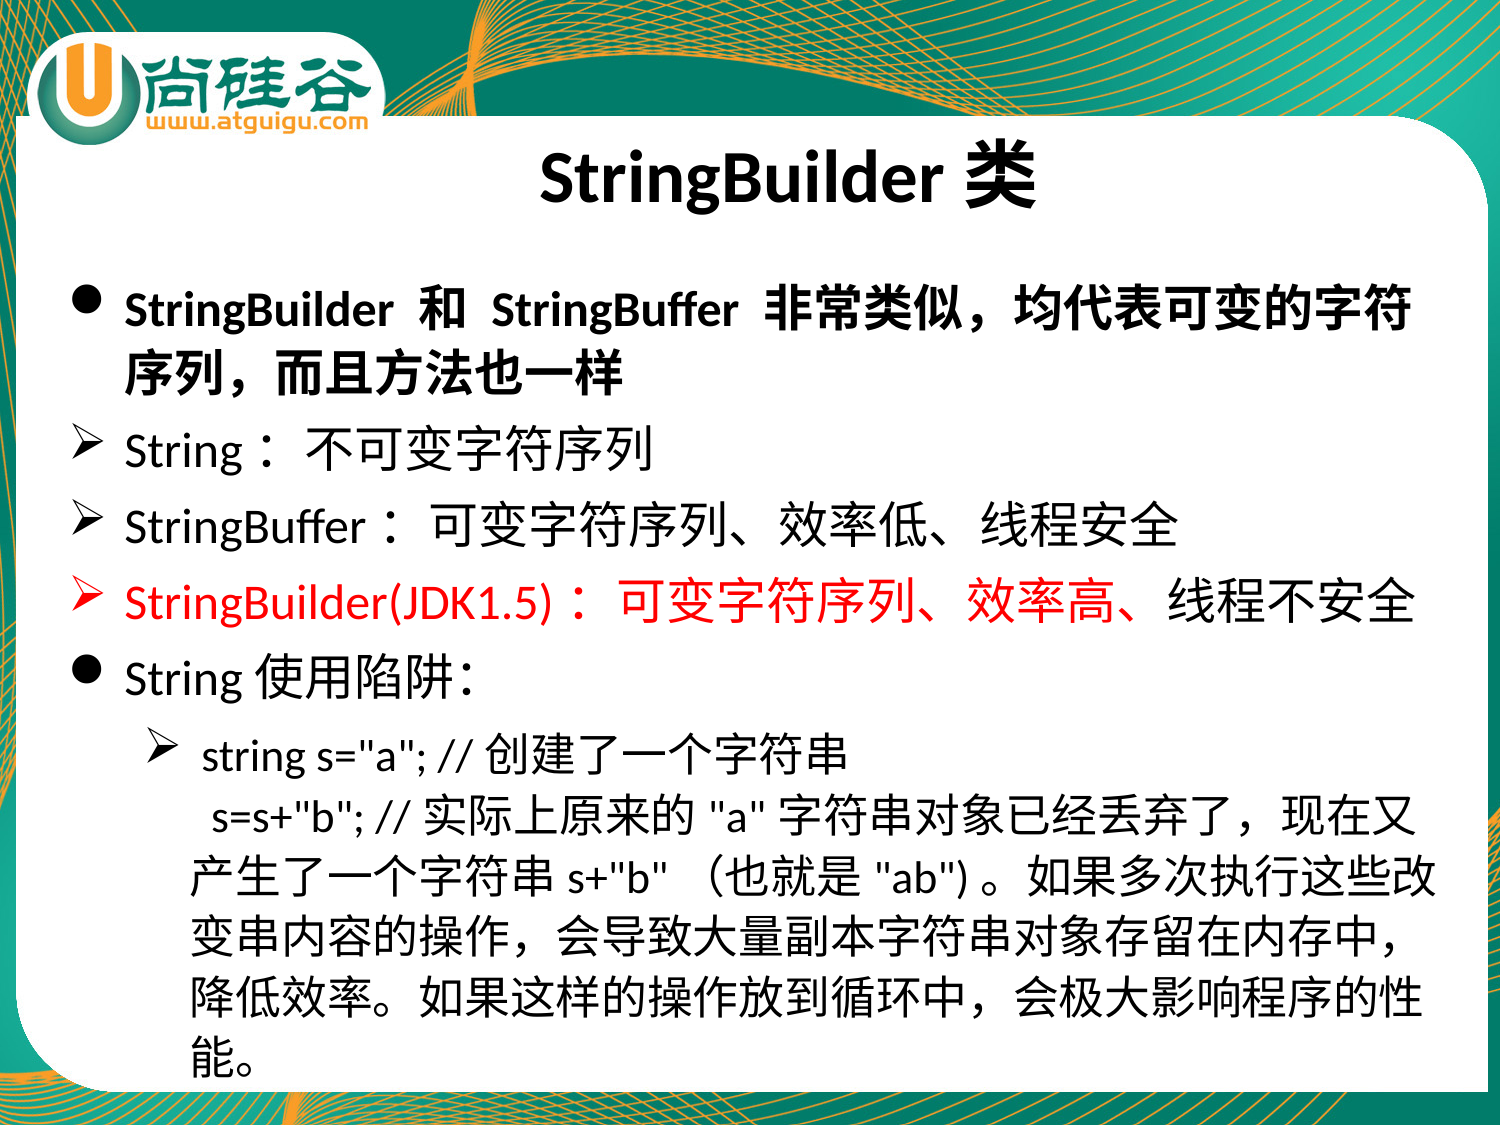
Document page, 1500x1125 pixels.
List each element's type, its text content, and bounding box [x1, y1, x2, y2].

title StringBuilder类 [301, 101, 1277, 244]
picture [0, 0, 1500, 1125]
list StringBuilder 和 StringBuffer 非常类似，均代表可变的字符序列，而且方法也一样 String：不可变字符序列 StringBuffer：可变字符序列、效率低、线程安全 StringBuilder(JDK1.5)：可变字符序列、效率高、线程不安全 String使用陷阱： string s="a"; //创建了一个字符串 s=s+"b"; //实际上原来的"a"字符串对象已经丢弃了，现在又产生了一个字符串s+"b"（也就是"ab")。如果多次执行这些改变串内容的操作，会导致大量副本字符串对象存留在内存中，降低效率。如果这样的操作放到循环中，会极大影响程序的性能。 [53, 262, 1471, 1059]
